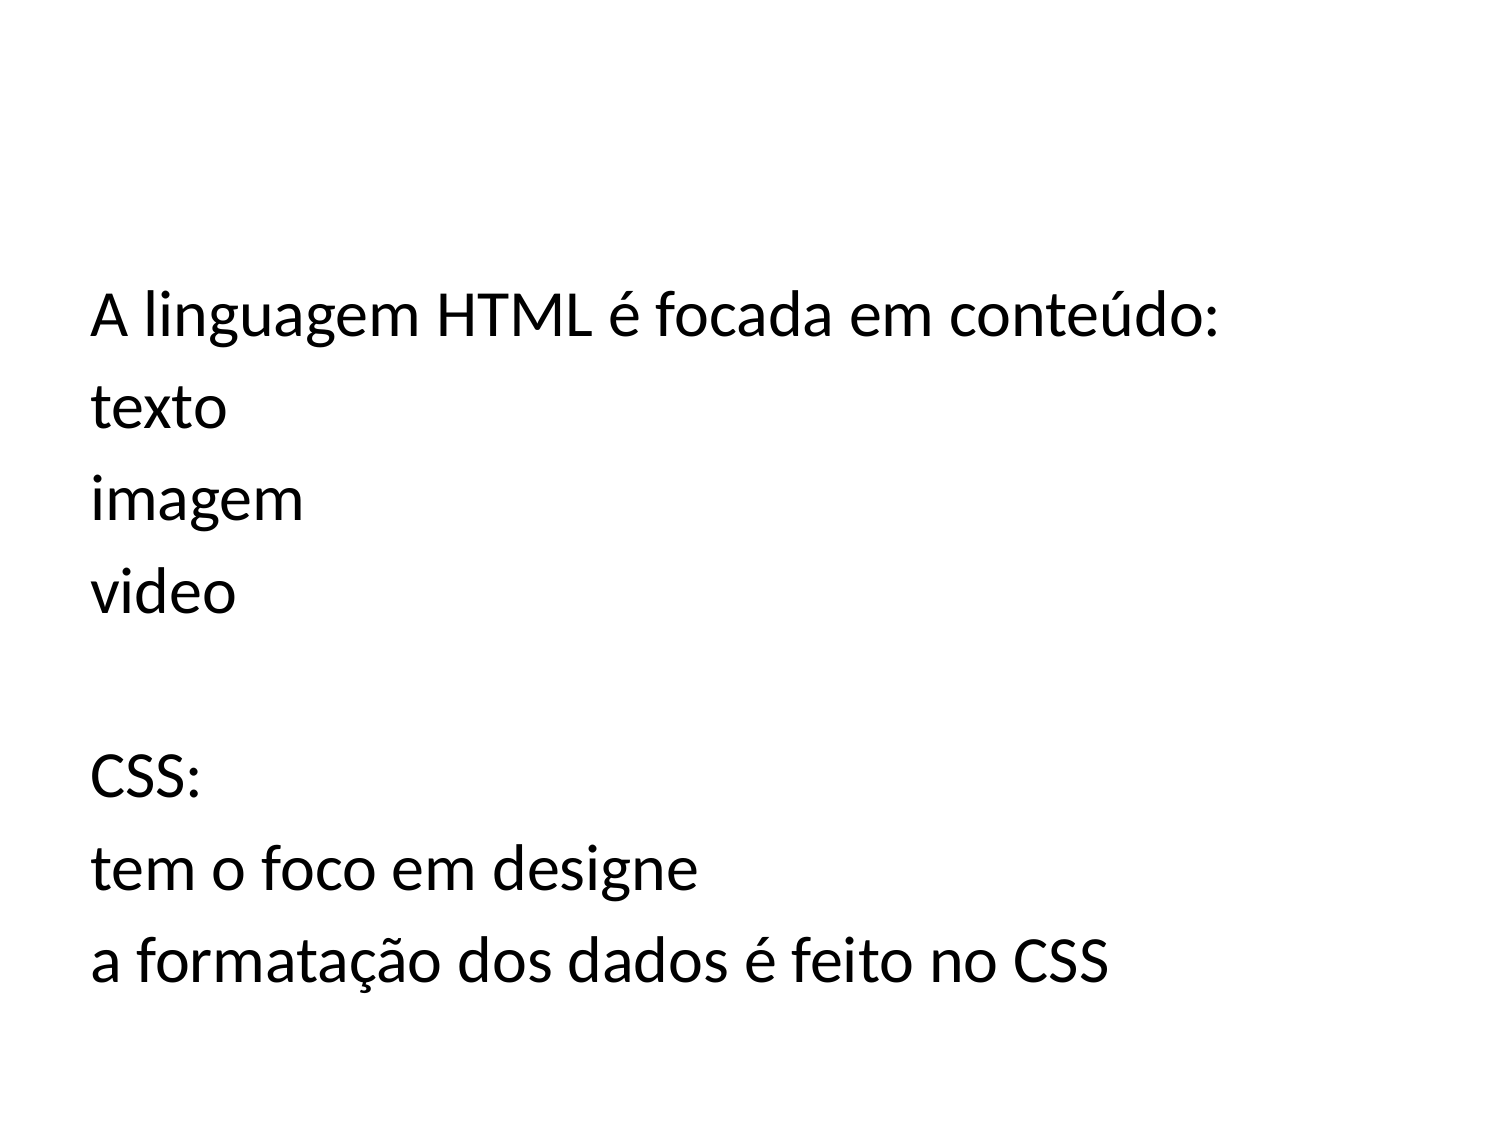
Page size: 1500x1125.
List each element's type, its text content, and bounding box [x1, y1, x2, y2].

list A linguagem HTML é focada em conteúdo: texto imagem video CSS: tem o foco em designe a formatação dos dados é feito no CSS [75, 262, 1425, 1005]
